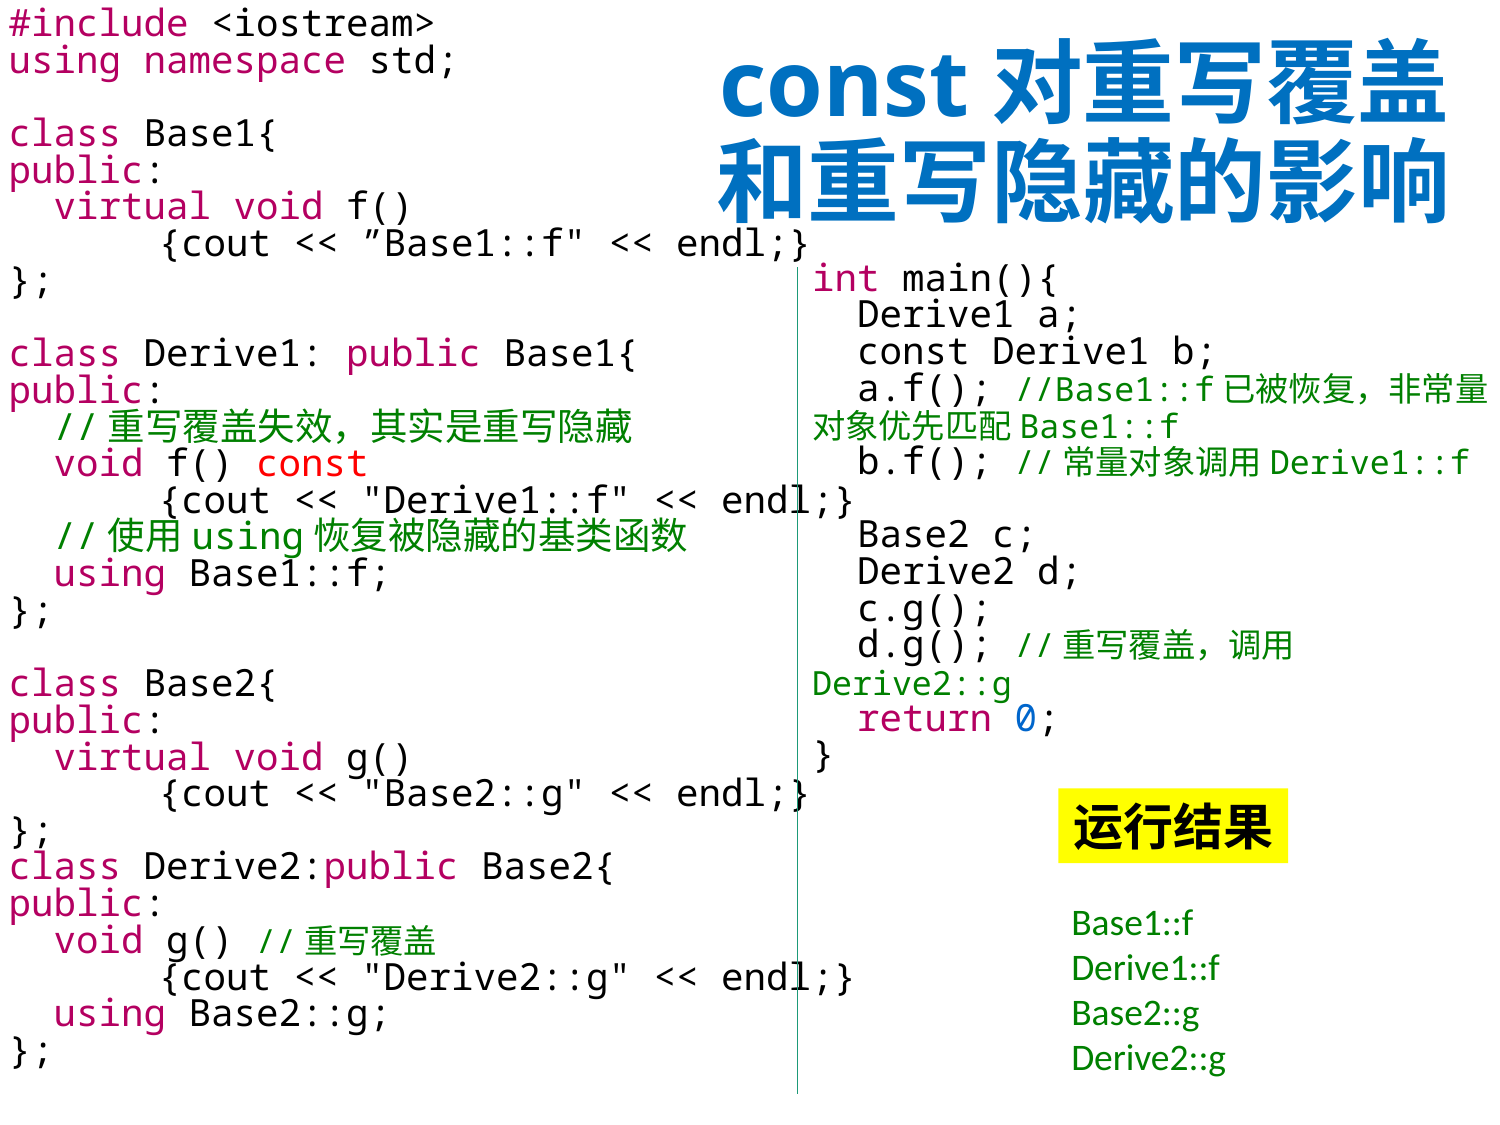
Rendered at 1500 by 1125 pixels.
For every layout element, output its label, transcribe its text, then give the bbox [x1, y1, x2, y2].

text_box #include <iostream> using namespace std; class Base1{ public: virtual void f() {cout << ”Base1::f" << endl;} }; class Derive1: public Base1{ public: //重写覆盖失效，其实是重写隐藏 void f() const {cout << "Derive1::f" << endl;} //使用using恢复被隐藏的基类函数 using Base1::f; }; class Base2{ public: virtual void g() {cout << "Base2::g" << endl;} }; class Derive2:public Base2{ public: void g() //重写覆盖 {cout << "Derive2::g" << endl;} using Base2::g; }; [0, 0, 1052, 1115]
text_box Base1::f Derive1::f Base2::g Derive2::g [1056, 890, 1289, 1086]
title const对重写覆盖 和重写隐藏的影响 [171, 27, 1465, 246]
text_box 运行结果 [1058, 788, 1289, 864]
text_box int main(){ Derive1 a; const Derive1 b; a.f(); //Base1::f已被恢复，非常量对象优先匹配Base1::f b.f(); //常量对象调用Derive1::f Base2 c; Derive2 d; c.g(); d.g(); //重写覆盖，调用Derive2::g return 0; } [797, 254, 1500, 783]
